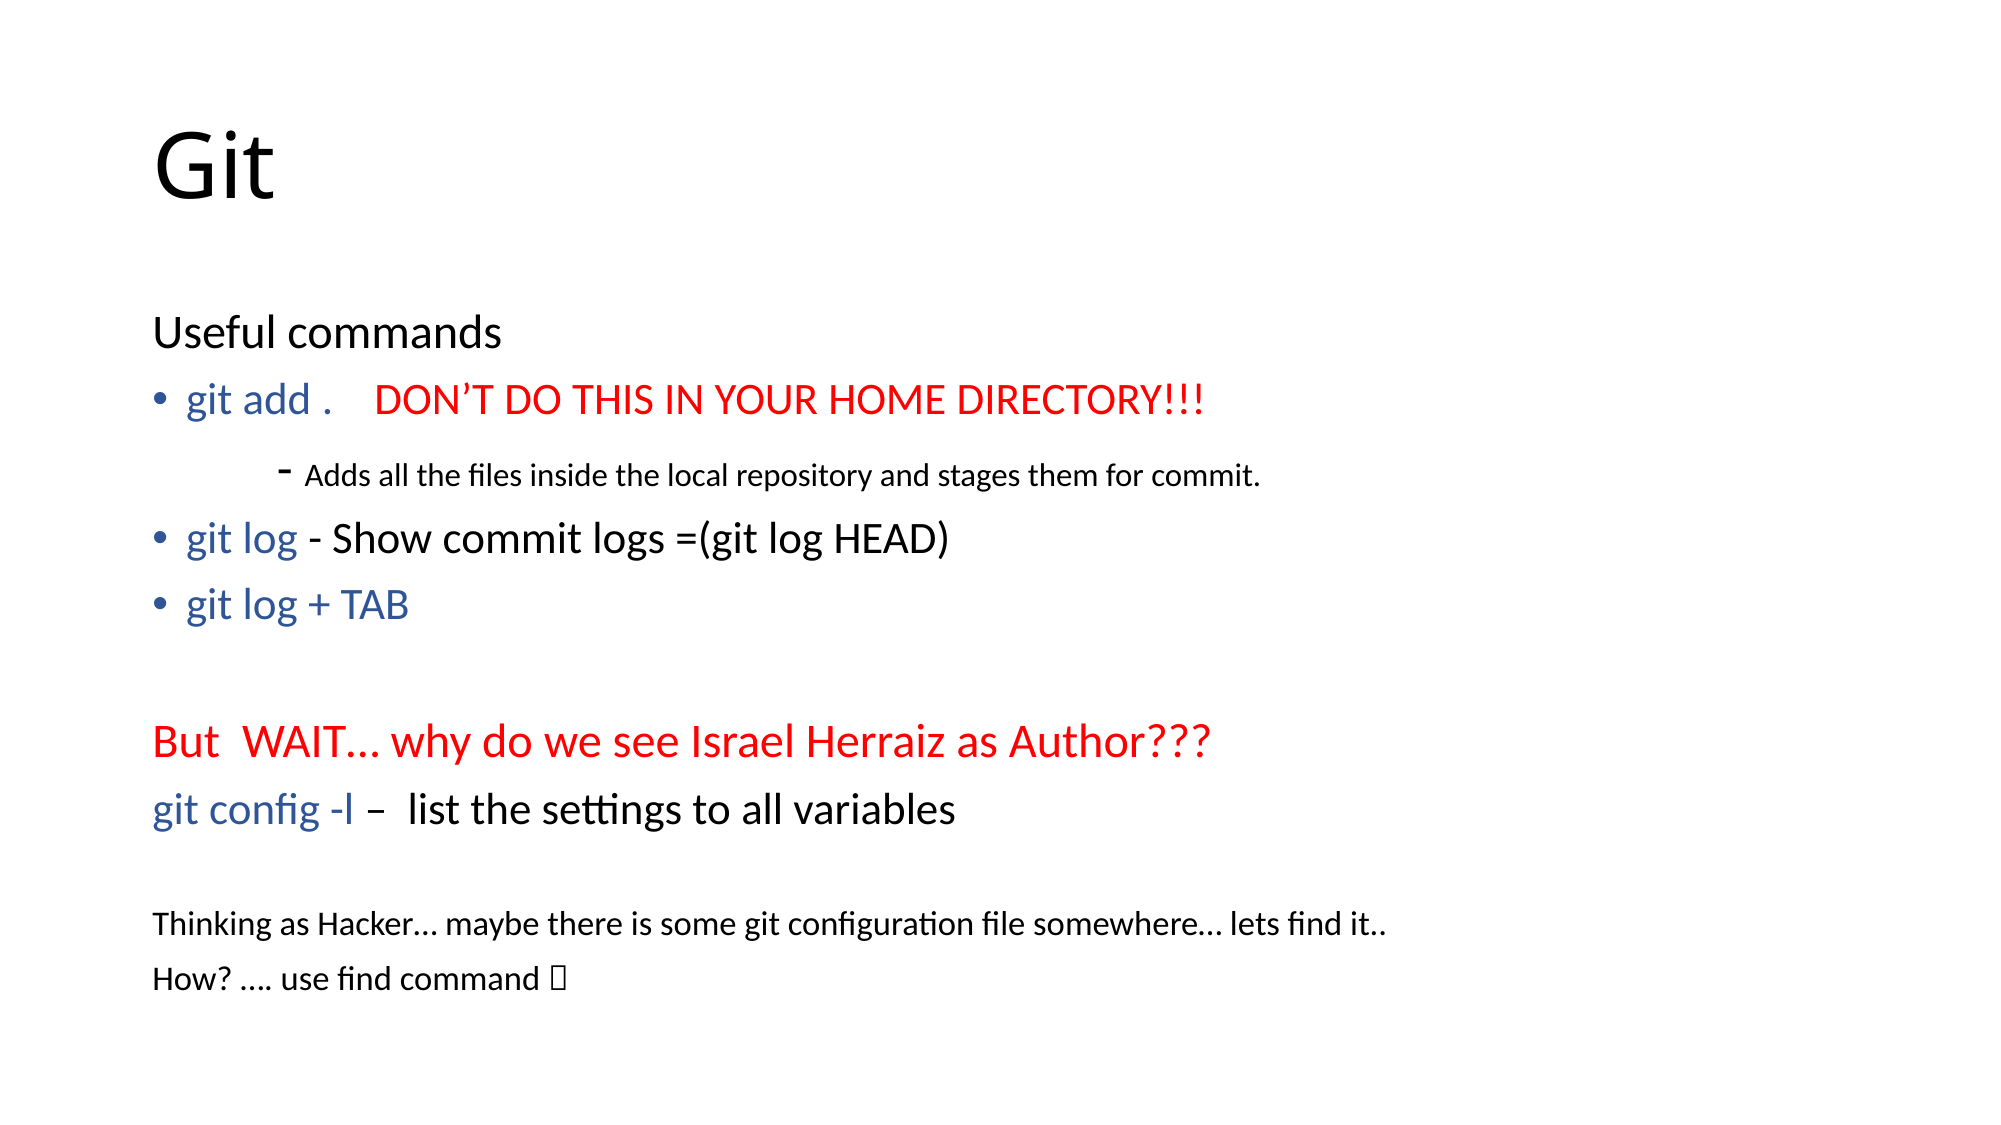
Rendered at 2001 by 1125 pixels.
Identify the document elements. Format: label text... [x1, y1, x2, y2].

title Git [137, 59, 1863, 278]
list Useful commands git add . DON’T DO THIS IN YOUR HOME DIRECTORY!!! - Adds all the files inside the local repository and stages them for commit. git log - Show commit logs =(git log HEAD) git log + TAB But WAIT… why do we see Israel Herraiz as Author??? git config -l – list the settings to all variables Thinking as Hacker… maybe there is some git configuration file somewhere… lets find it.. How? …. use find command  [137, 299, 1863, 1014]
